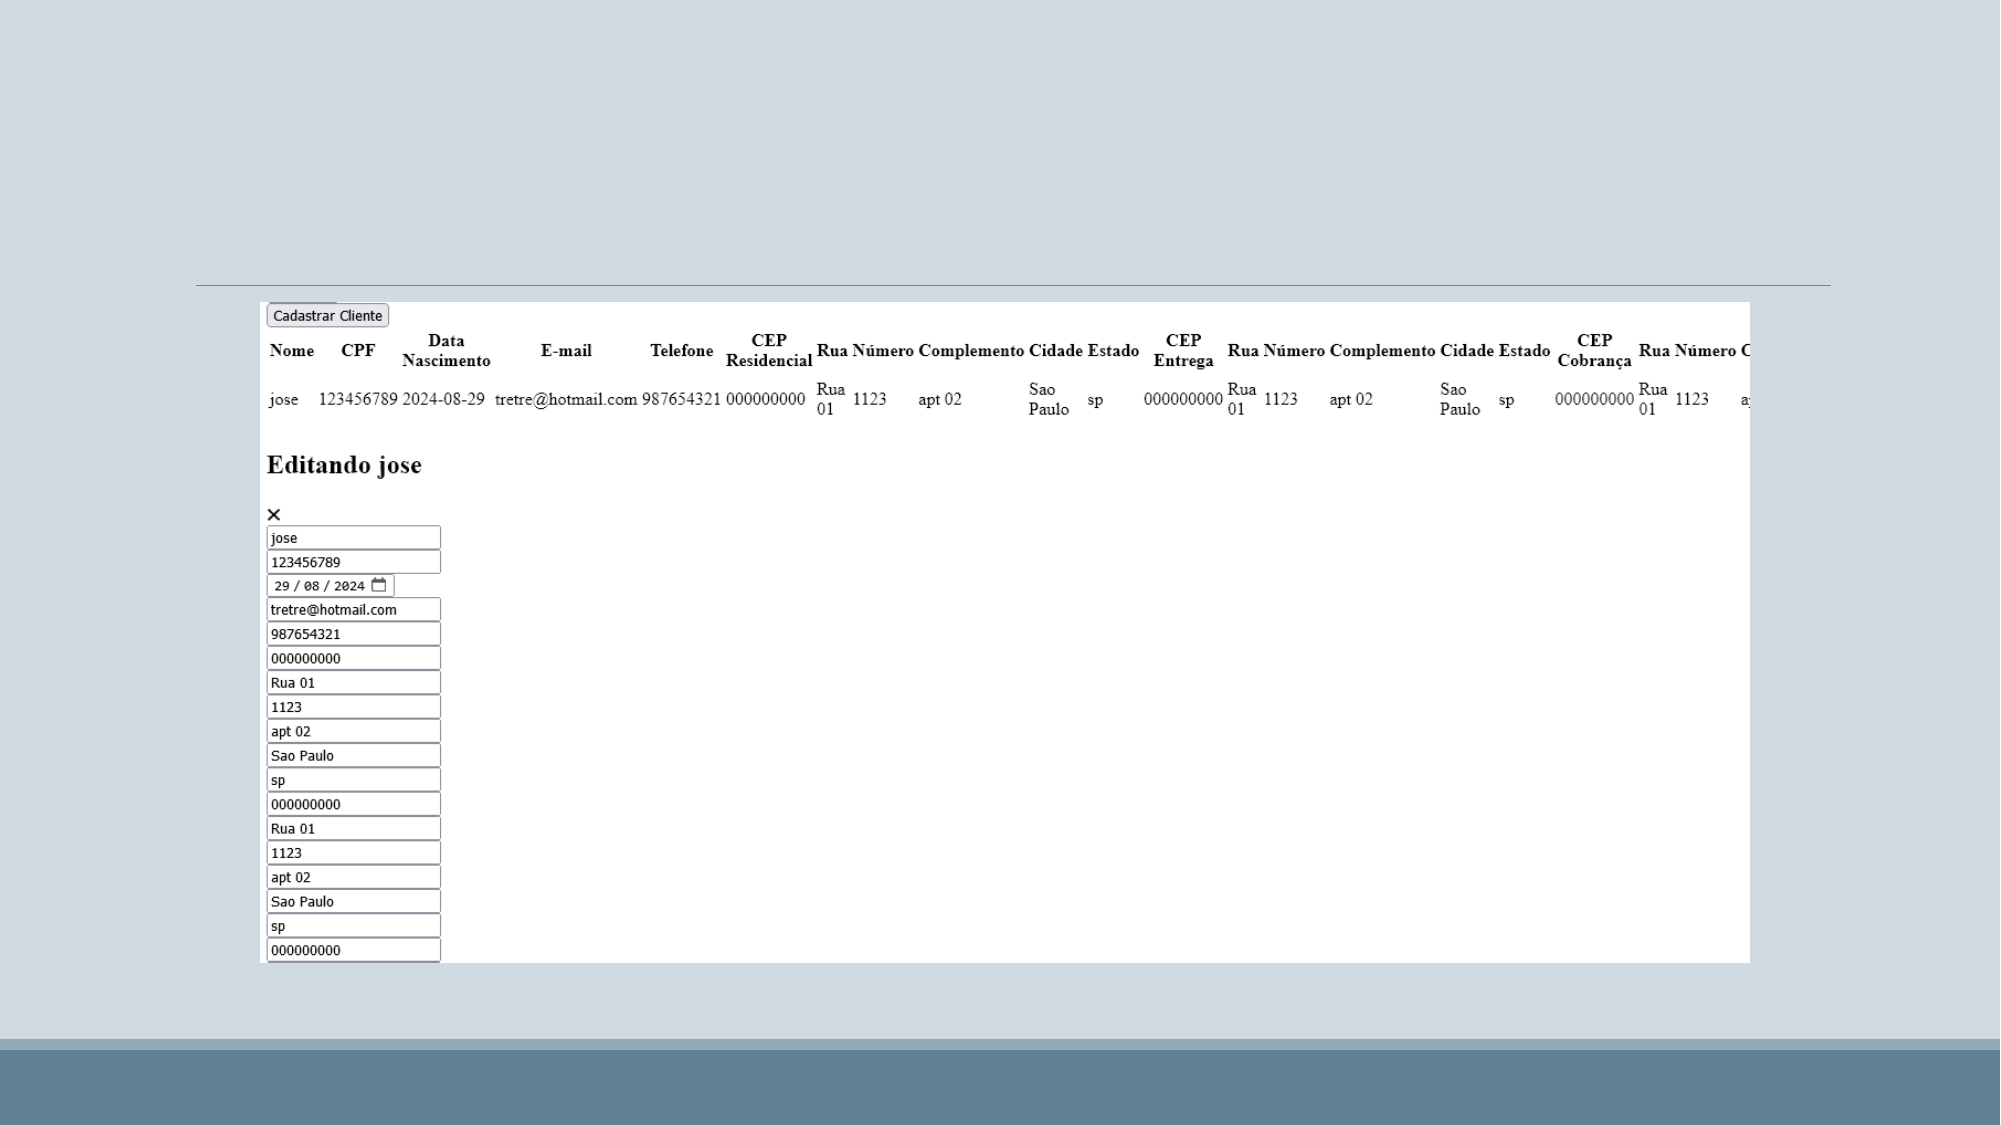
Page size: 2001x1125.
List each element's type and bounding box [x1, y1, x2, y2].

list [260, 302, 1750, 964]
